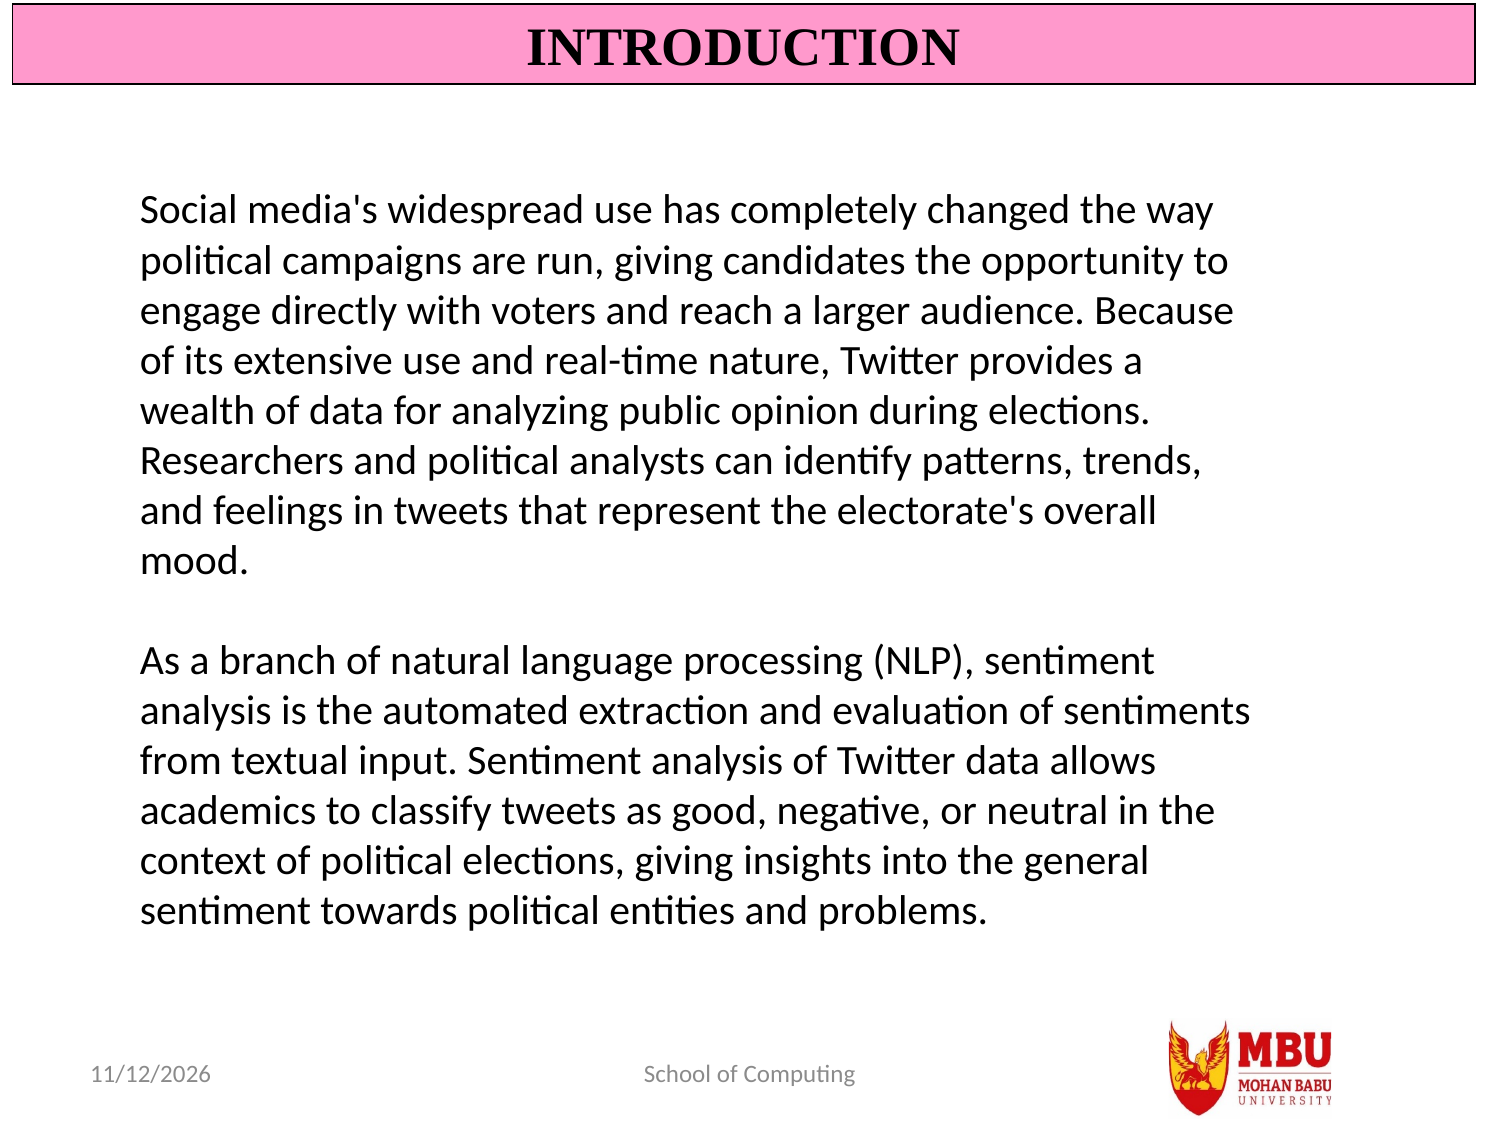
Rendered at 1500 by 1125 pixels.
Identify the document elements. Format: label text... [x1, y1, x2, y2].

text_box INTRODUCTION [12, 4, 1475, 84]
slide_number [75, 1042, 425, 1103]
picture [1168, 1018, 1332, 1119]
footer School of Computing [512, 1042, 988, 1103]
text_box Social media's widespread use has completely changed the way political campaigns are run, giving candidates the opportunity to engage directly with voters and reach a larger audience. Because of its extensive use and real-time nature, Twitter provides a wealth of data for analyzing public opinion during elections. Researchers and political analysts can identify patterns, trends, and feelings in tweets that represent the electorate's overall mood. As a branch of natural language processing (NLP), sentiment analysis is the automated extraction and evaluation of sentiments from textual input. Sentiment analysis of Twitter data allows academics to classify tweets as good, negative, or neutral in the context of political elections, giving insights into the general sentiment towards political entities and problems. [125, 174, 1275, 985]
